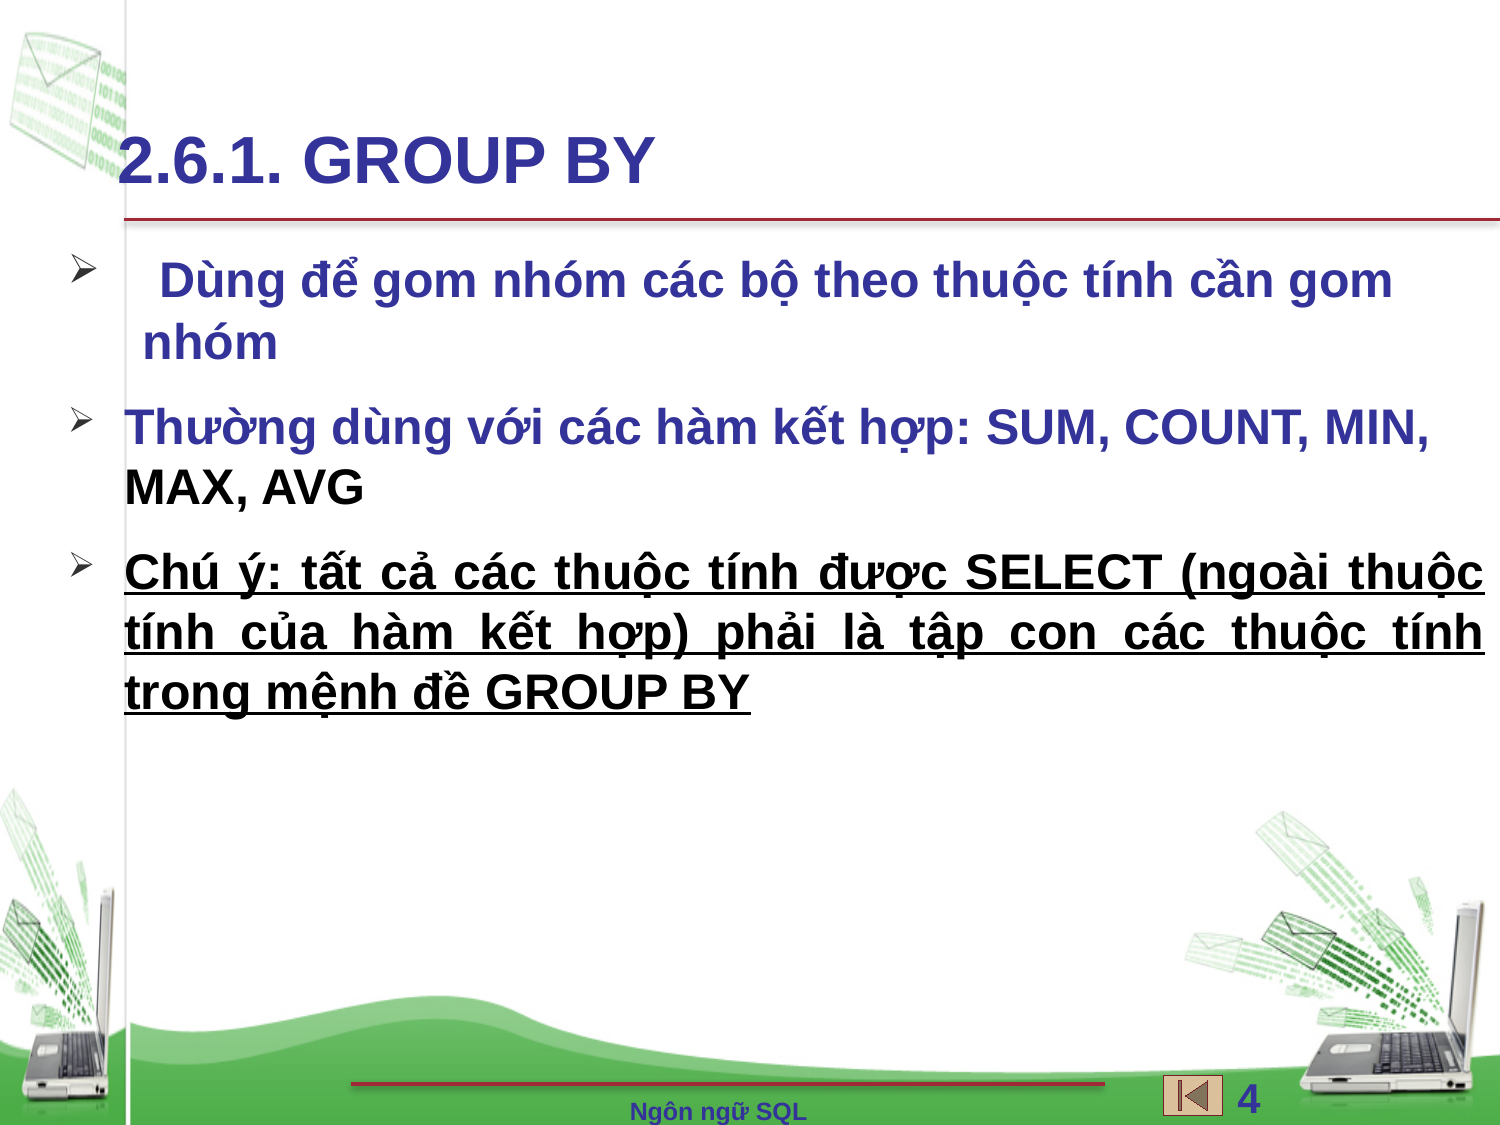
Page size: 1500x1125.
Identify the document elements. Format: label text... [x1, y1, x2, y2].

text_box 2.6.1. GROUP BY [102, 109, 1471, 205]
text_box 48 [1222, 1064, 1290, 1106]
picture [0, 0, 1500, 1125]
text_box Ngôn ngữ SQL [294, 1087, 1143, 1125]
text_box Dùng để gom nhóm các bộ theo thuộc tính cần gom nhóm Thường dùng với các hàm kết hợp: SUM, COUNT, MIN, MAX, AVG Chú ý: tất cả các thuộc tính được SELECT (ngoài thuộc tính của hàm kết hợp) phải là tập con các thuộc tính trong mệnh đề GROUP BY [53, 231, 1500, 727]
